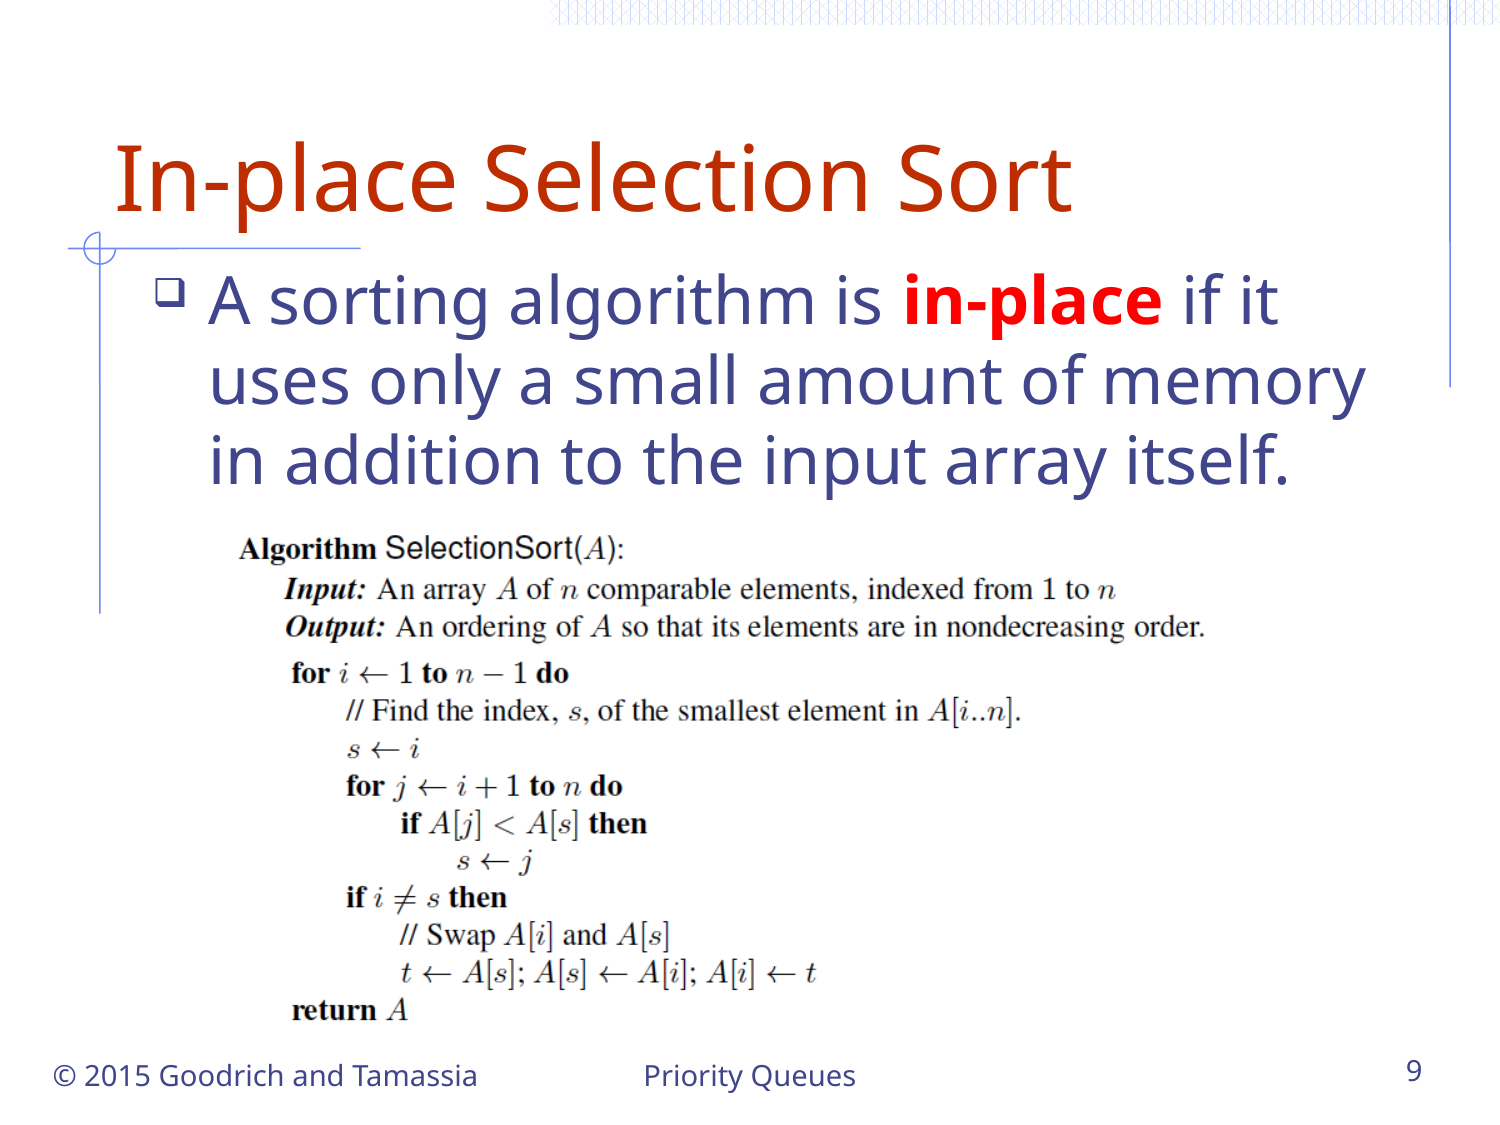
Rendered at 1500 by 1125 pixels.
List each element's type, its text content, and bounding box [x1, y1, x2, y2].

picture [224, 524, 1238, 1044]
title In-place Selection Sort [99, 50, 1413, 238]
footer Priority Queues [512, 1052, 988, 1101]
slide_number 9 [1124, 1024, 1438, 1101]
slide_number © 2015 Goodrich and Tamassia [37, 1024, 512, 1101]
list A sorting algorithm is in-place if it uses only a small amount of memory in addition to the input array itself. [137, 249, 1413, 988]
